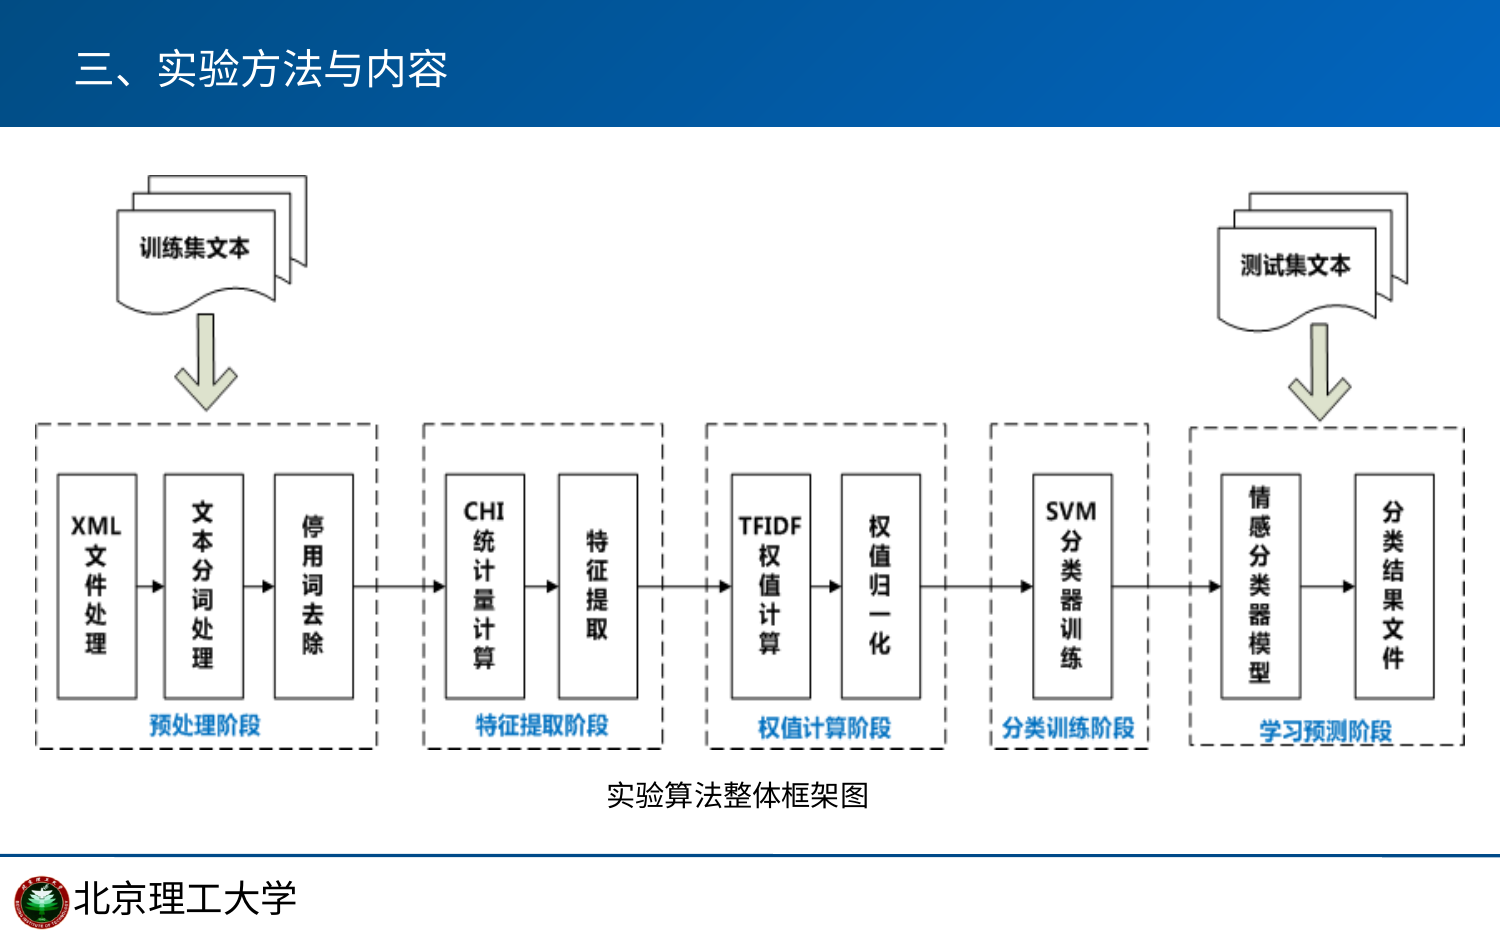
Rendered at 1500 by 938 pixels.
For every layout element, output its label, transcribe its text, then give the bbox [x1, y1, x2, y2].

picture [34, 175, 1466, 751]
text_box 三、实验方法与内容 [58, 35, 528, 100]
picture [11, 867, 71, 938]
text_box 实验算法整体框架图 [386, 769, 1090, 820]
